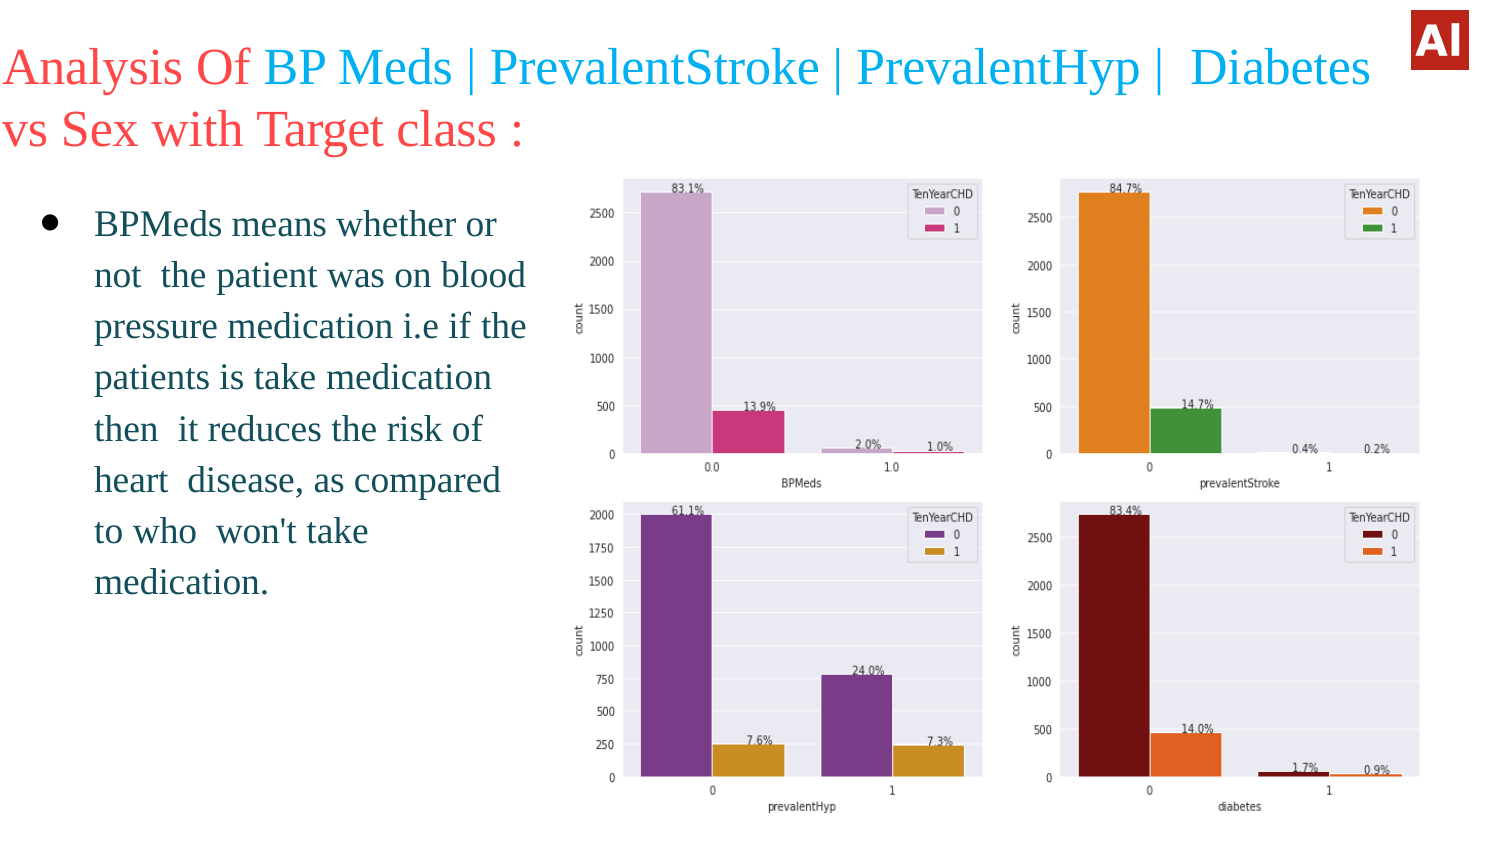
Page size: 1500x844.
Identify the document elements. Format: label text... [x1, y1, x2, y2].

title Analysis Of BP Meds | PrevalentStroke | PrevalentHyp | Diabetes vs Sex with Target class : [0, 30, 1398, 173]
picture [1411, 10, 1469, 70]
picture [567, 171, 1445, 821]
text_box BPMeds means whether or not the patient was on blood pressure medication i.e if the patients is take medication then it reduces the risk of heart disease, as compared to who won't take medication. [36, 190, 539, 603]
